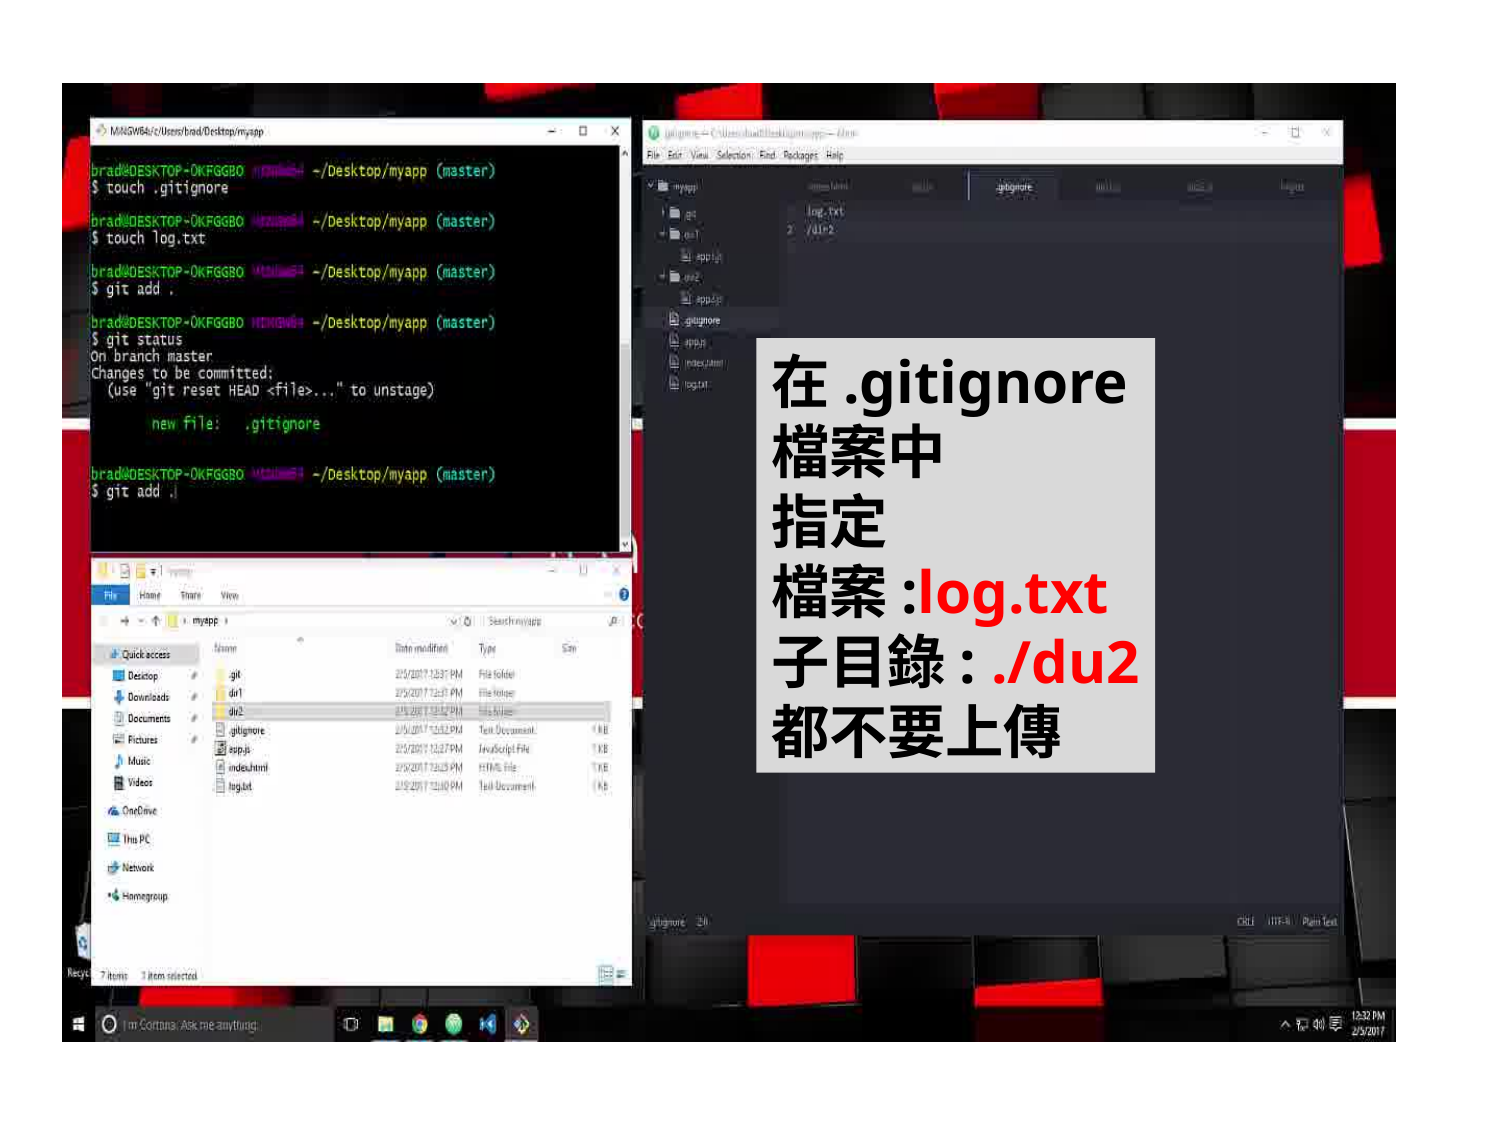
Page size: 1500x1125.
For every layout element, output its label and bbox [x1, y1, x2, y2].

picture [62, 83, 1396, 1042]
